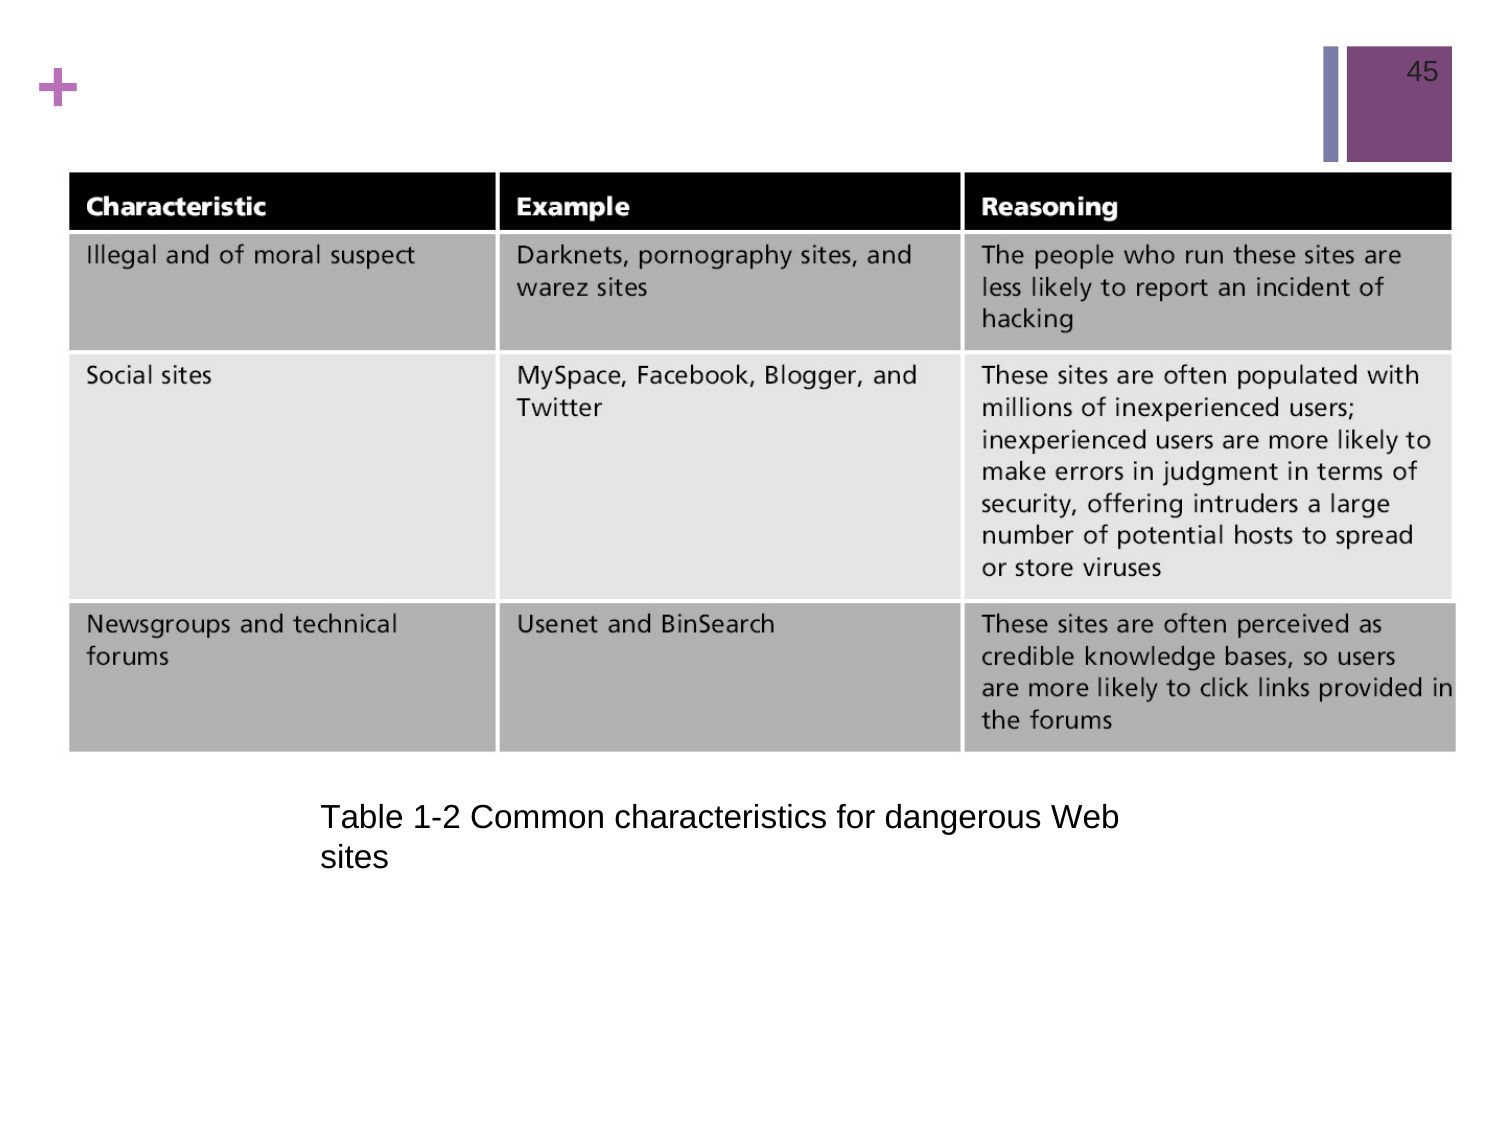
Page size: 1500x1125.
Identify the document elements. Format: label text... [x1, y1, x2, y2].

text_box [62, 162, 1462, 759]
text_box 45 [1404, 52, 1442, 88]
text_box Table 1-2 Common characteristics for dangerous Web sites [318, 794, 1197, 875]
text_box + [34, 37, 83, 128]
text_box [1323, 46, 1339, 162]
